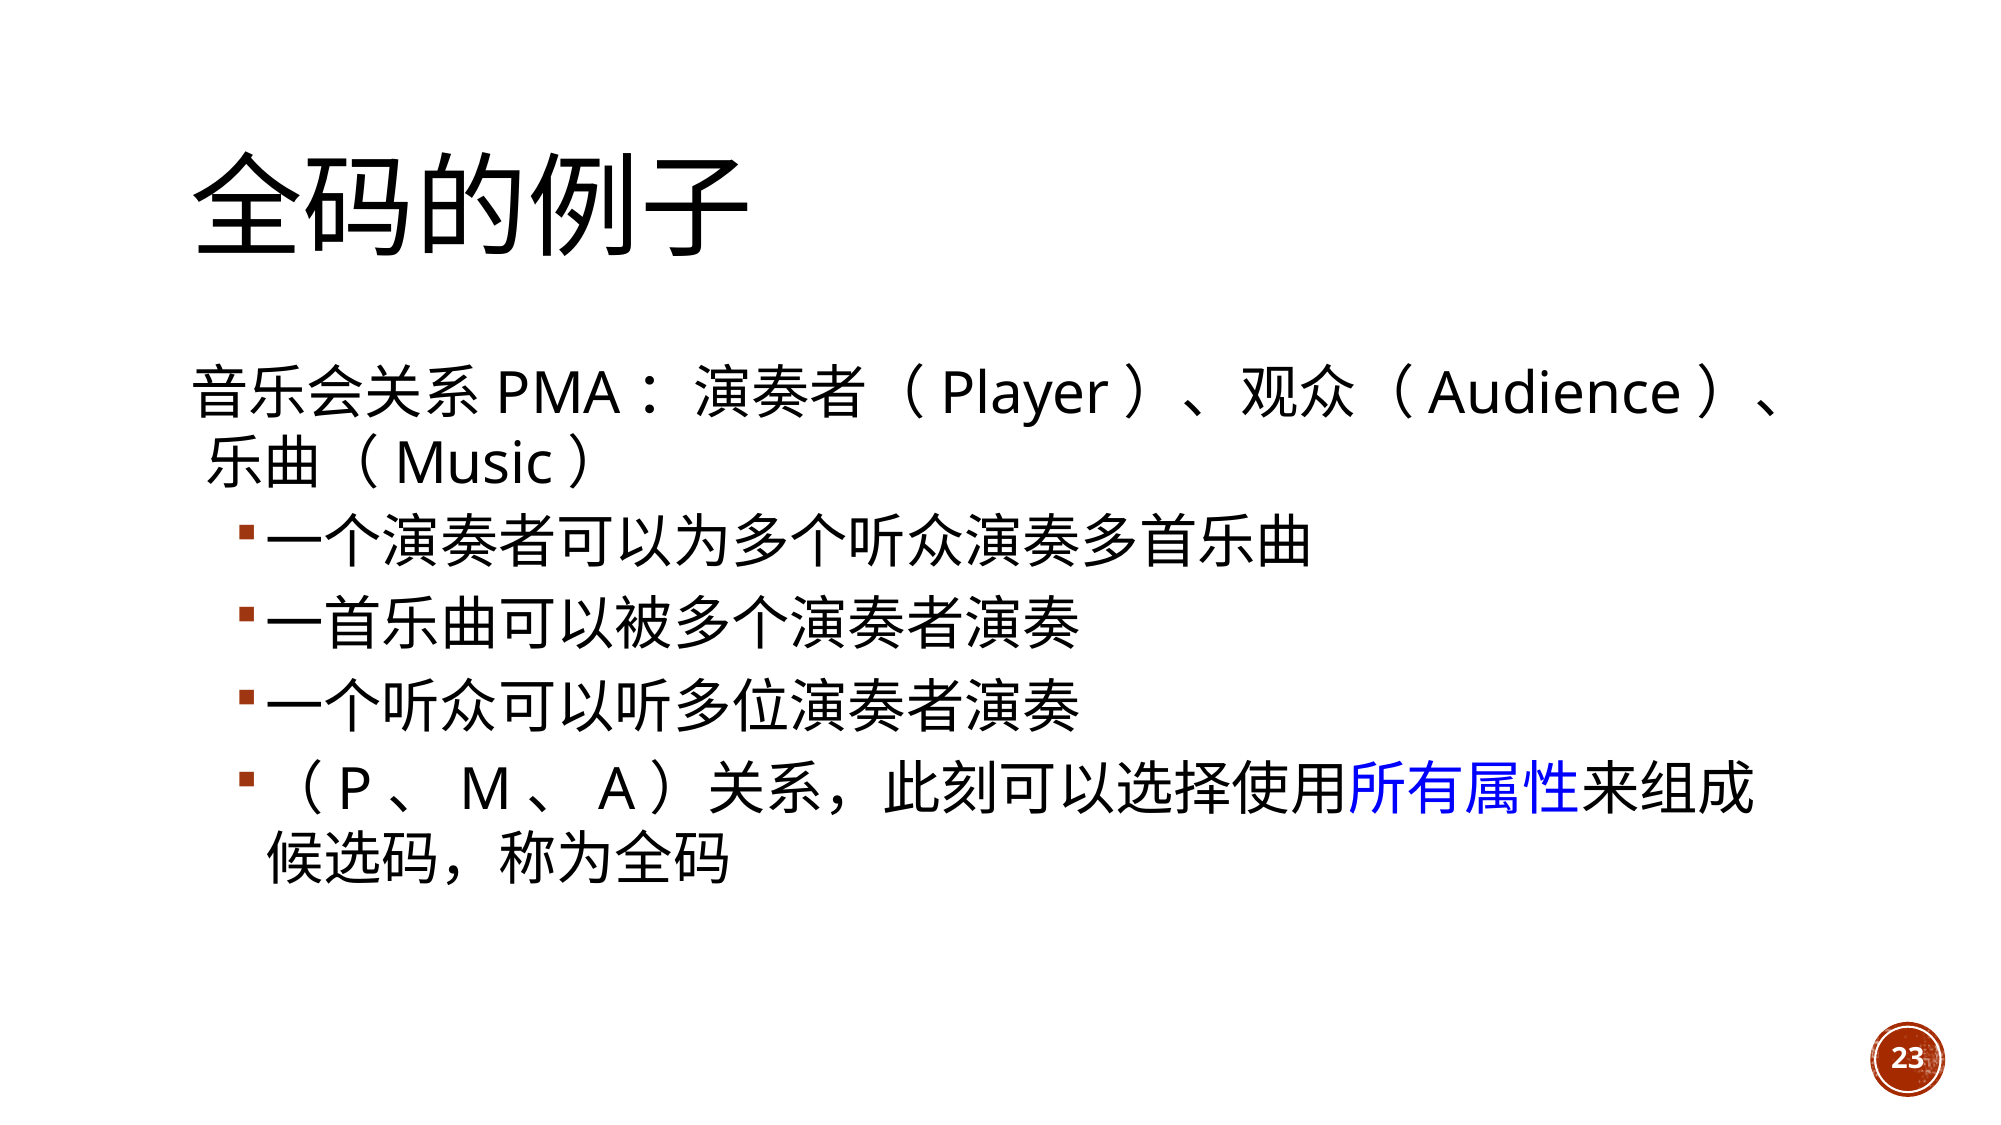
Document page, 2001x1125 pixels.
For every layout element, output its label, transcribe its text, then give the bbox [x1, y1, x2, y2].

title 全码的例子 [175, 79, 1826, 344]
list 音乐会关系PMA：演奏者（Player）、观众（Audience）、乐曲（Music） 一个演奏者可以为多个听众演奏多首乐曲 一首乐曲可以被多个演奏者演奏 一个听众可以听多位演奏者演奏 （P、M、A）关系，此刻可以选择使用所有属性来组成候选码，称为全码 [175, 348, 1826, 1013]
slide_number 23 [1855, 1028, 1961, 1089]
